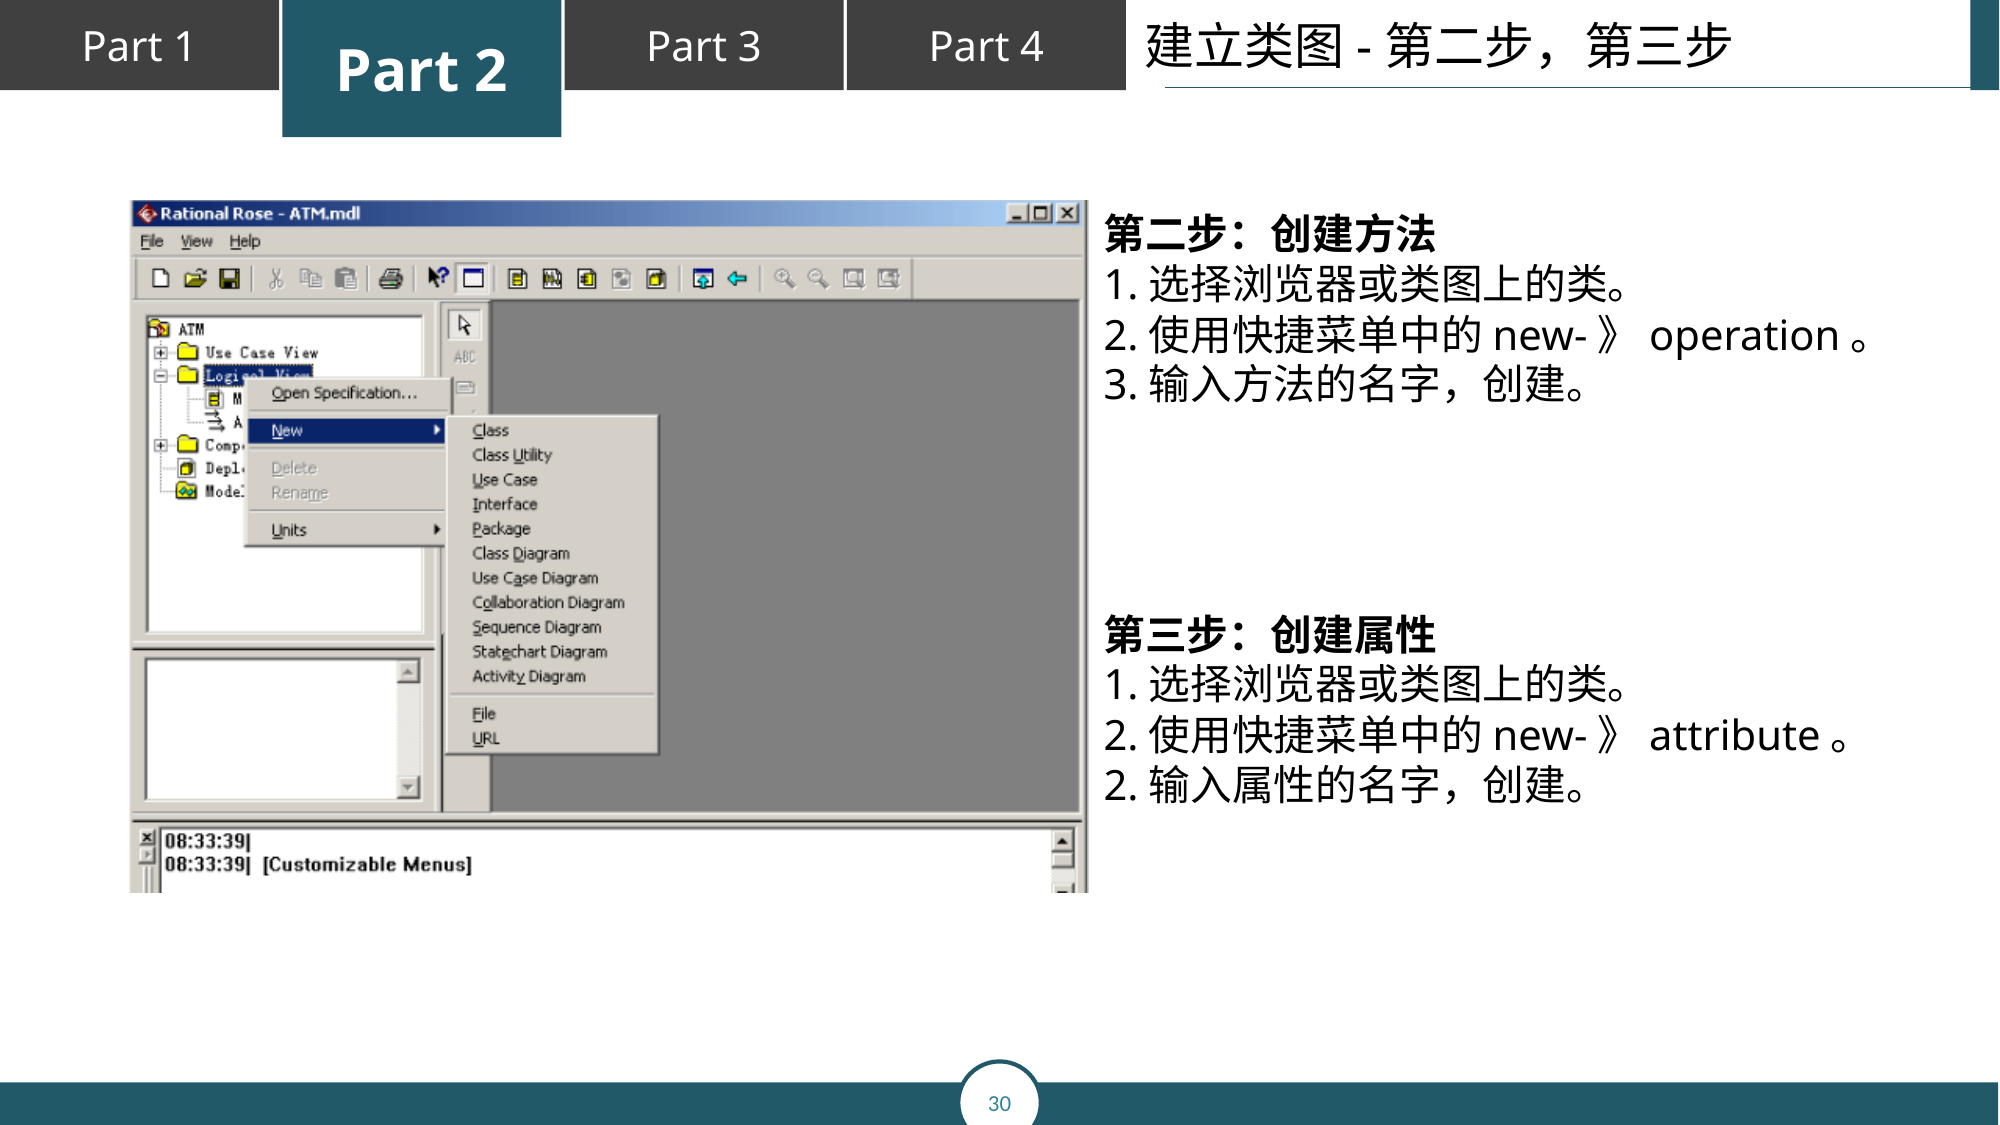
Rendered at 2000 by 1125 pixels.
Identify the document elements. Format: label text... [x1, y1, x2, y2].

text_box 第二步：创建方法 1.选择浏览器或类图上的类。 2.使用快捷菜单中的new-》operation。 3.输入方法的名字，创建。 第三步：创建属性 1.选择浏览器或类图上的类。 2.使用快捷菜单中的new-》attribute。 2.输入属性的名字，创建。 [1088, 200, 2000, 966]
picture [129, 200, 1090, 893]
text_box 建立类图-第二步，第三步 [1129, 6, 1957, 82]
